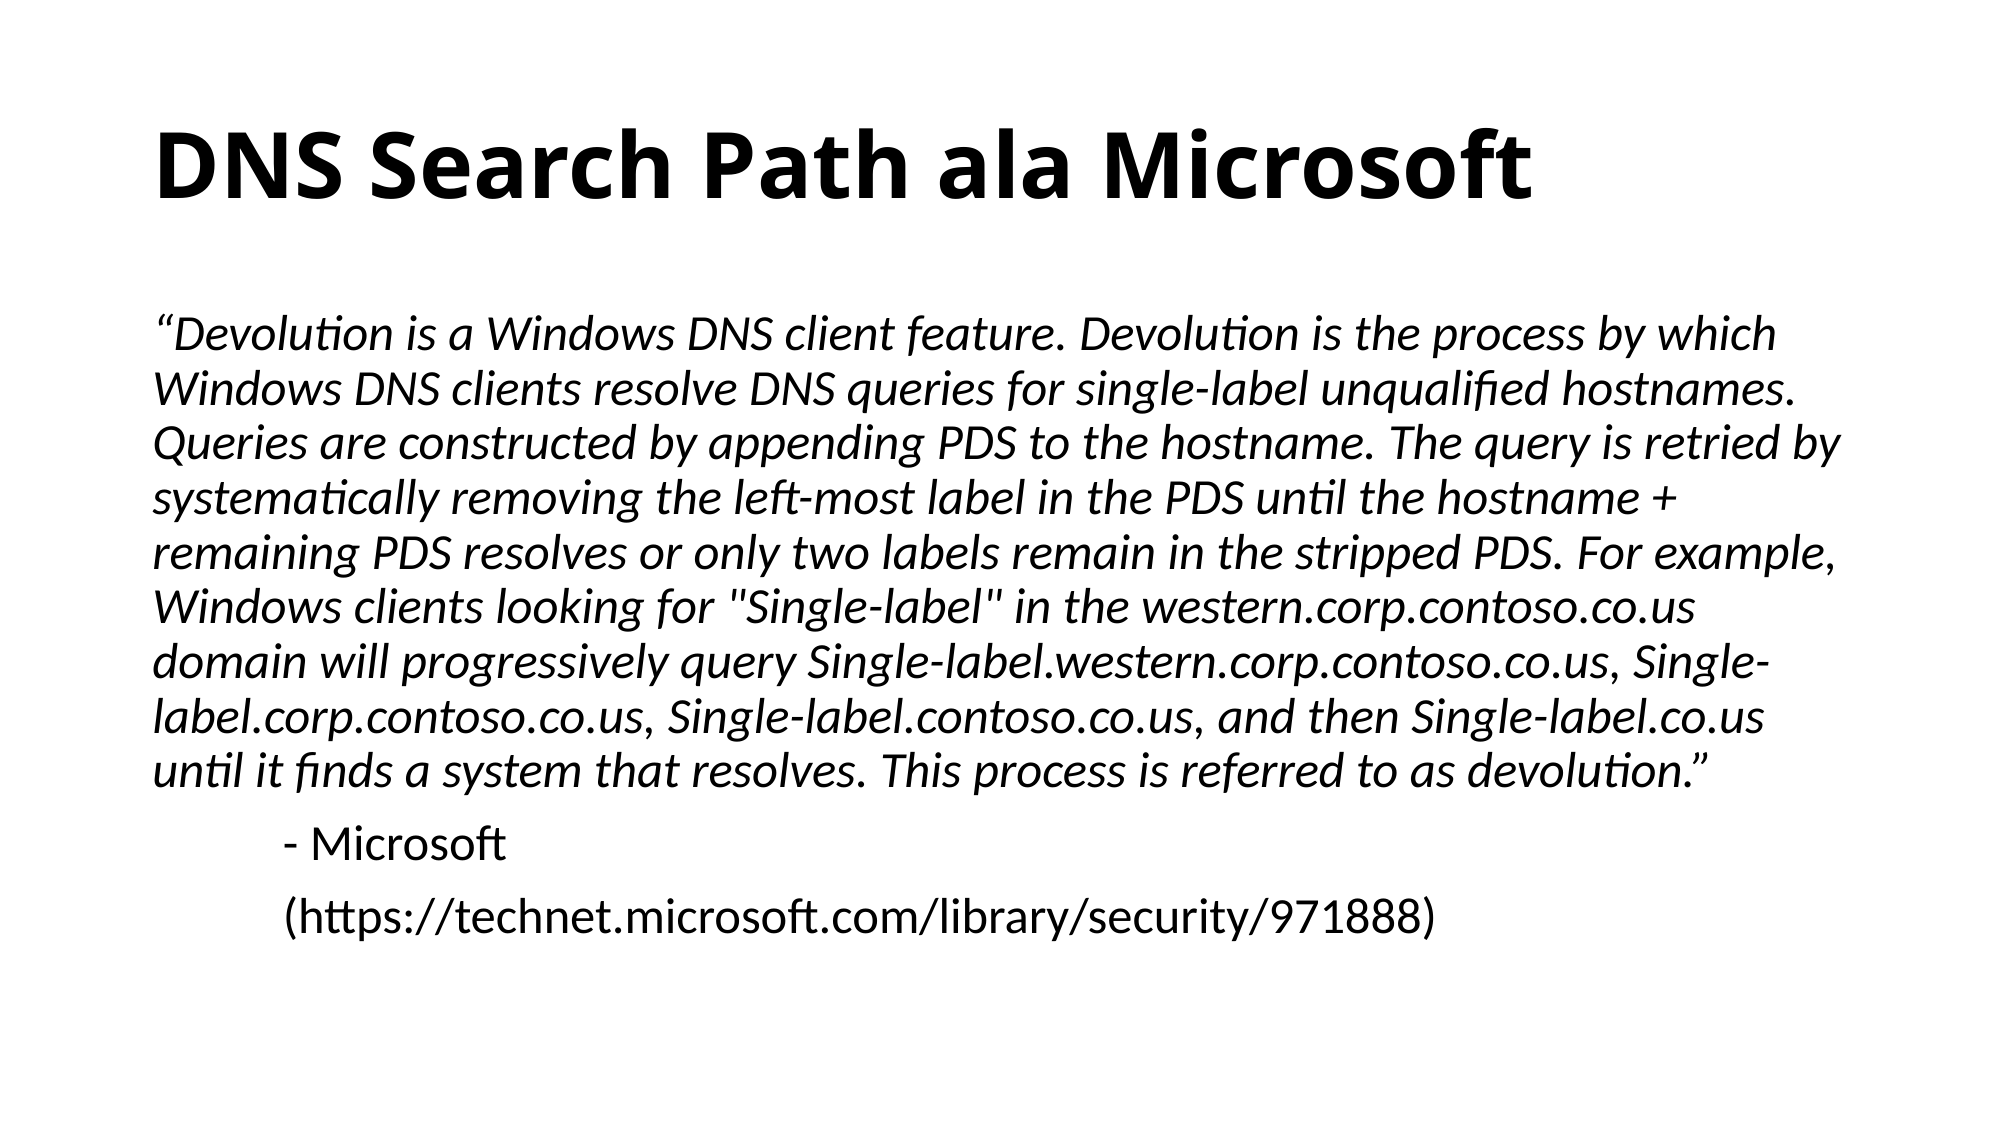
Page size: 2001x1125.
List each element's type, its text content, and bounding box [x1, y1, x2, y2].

list “Devolution is a Windows DNS client feature. Devolution is the process by which Windows DNS clients resolve DNS queries for single-label unqualified hostnames. Queries are constructed by appending PDS to the hostname. The query is retried by systematically removing the left-most label in the PDS until the hostname + remaining PDS resolves or only two labels remain in the stripped PDS. For example, Windows clients looking for "Single-label" in the western.corp.contoso.co.us domain will progressively query Single-label.western.corp.contoso.co.us, Single-label.corp.contoso.co.us, Single-label.contoso.co.us, and then Single-label.co.us until it finds a system that resolves. This process is referred to as devolution.” - Microsoft (https://technet.microsoft.com/library/security/971888) [137, 299, 1863, 1014]
title DNS Search Path ala Microsoft [137, 59, 1863, 278]
